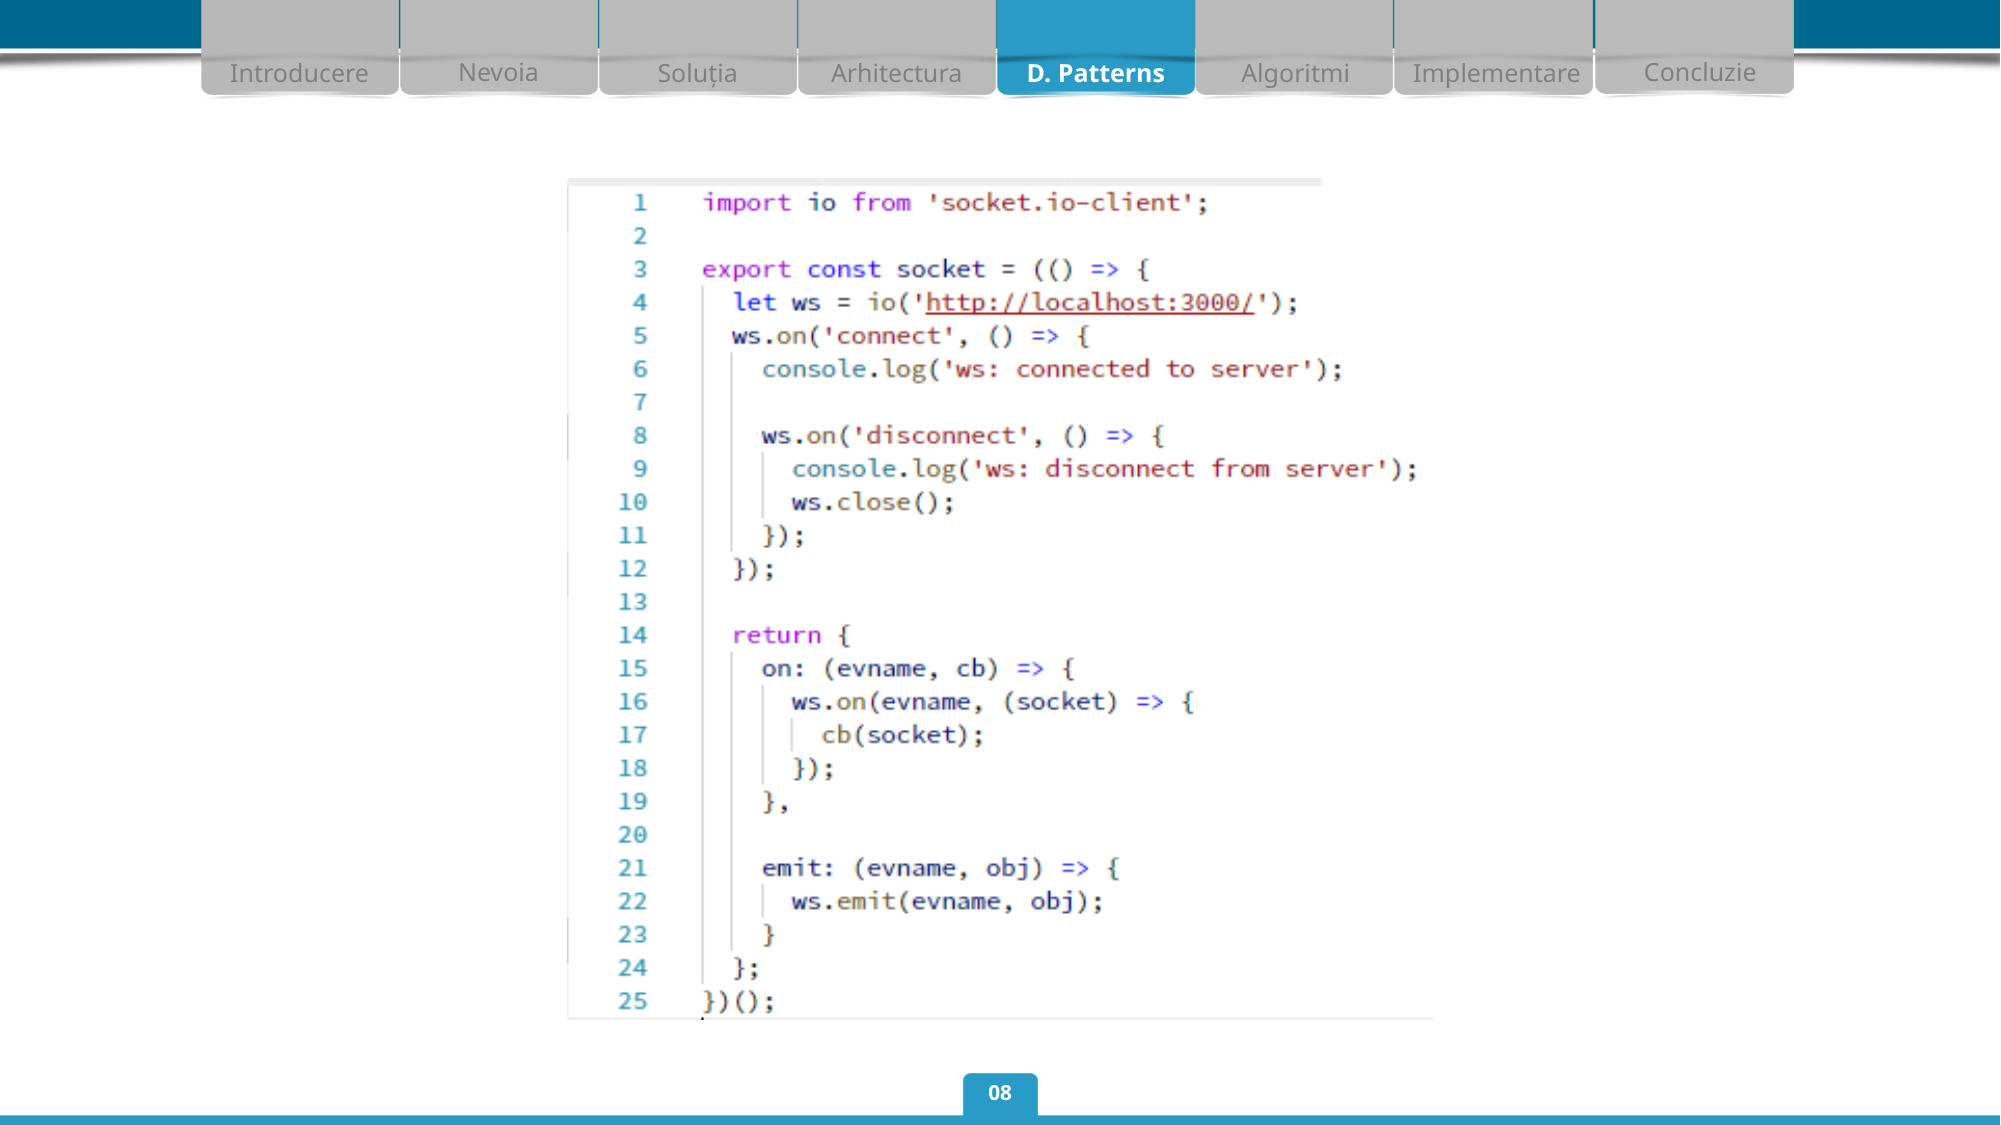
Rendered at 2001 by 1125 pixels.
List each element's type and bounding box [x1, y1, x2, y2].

picture [0, 49, 200, 73]
picture [567, 178, 1433, 1020]
picture [1800, 49, 2000, 73]
text_box [200, 0, 1800, 100]
picture [0, 1073, 2000, 1125]
